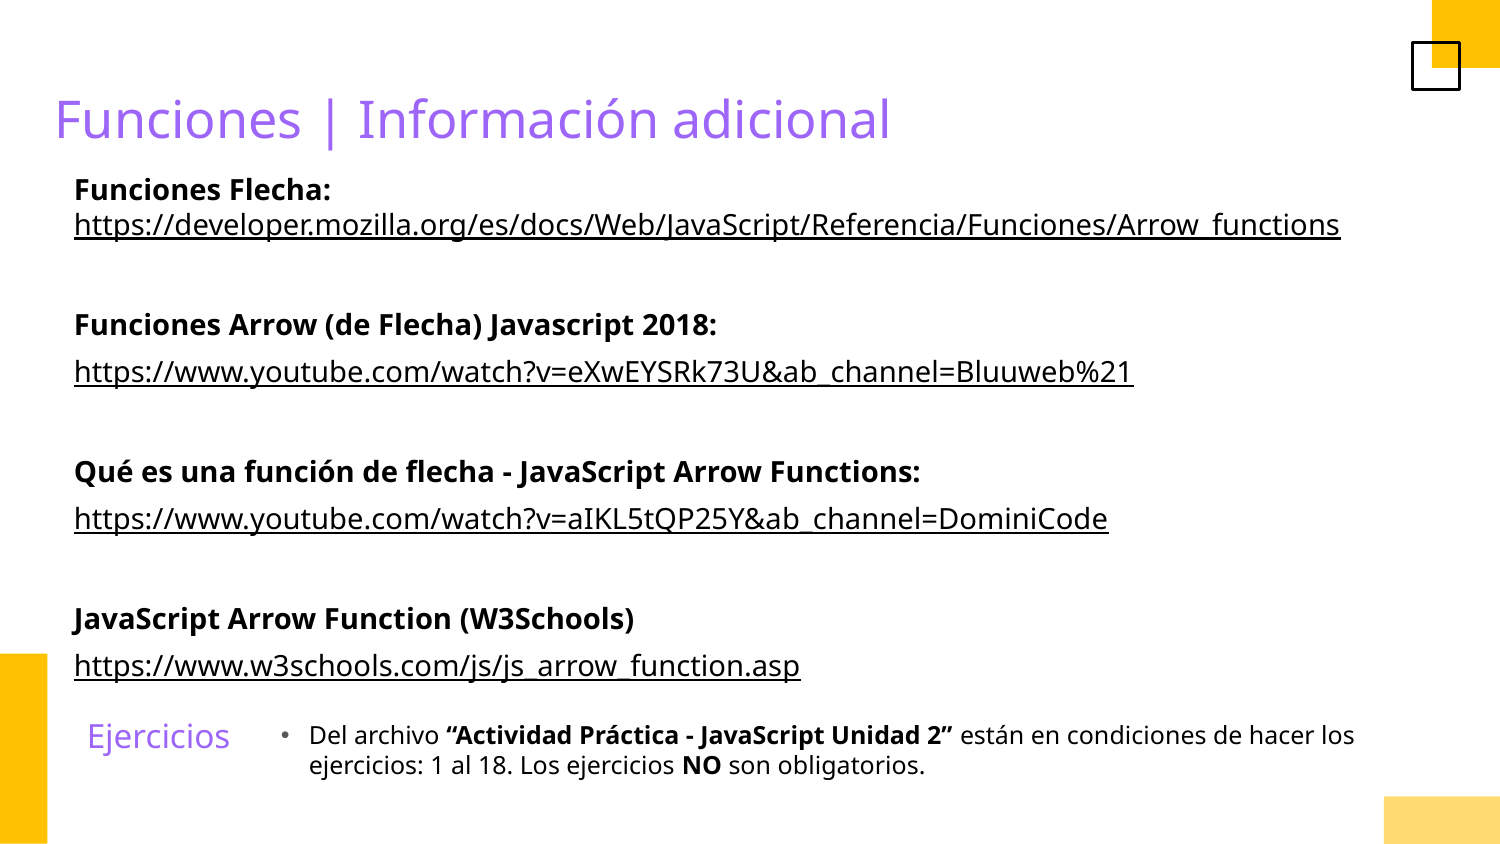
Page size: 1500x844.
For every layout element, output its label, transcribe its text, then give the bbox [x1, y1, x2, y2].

text_box Funciones Flecha: https://developer.mozilla.org/es/docs/Web/JavaScript/Referencia/Funciones/Arrow_functions Funciones Arrow (de Flecha) Javascript 2018: https://www.youtube.com/watch?v=eXwEYSRk73U&ab_channel=Bluuweb%21 Qué es una función de flecha - JavaScript Arrow Functions: https://www.youtube.com/watch?v=aIKL5tQP25Y&ab_channel=DominiCode JavaScript Arrow Function (W3Schools) https://www.w3schools.com/js/js_arrow_function.asp [58, 156, 1500, 735]
text_box Funciones | Información adicional [40, 71, 1460, 166]
text_box Del archivo “Actividad Práctica - JavaScript Unidad 2” están en condiciones de hacer los ejercicios: 1 al 18. Los ejercicios NO son obligatorios. [265, 704, 1398, 800]
text_box Ejercicios [71, 700, 282, 769]
